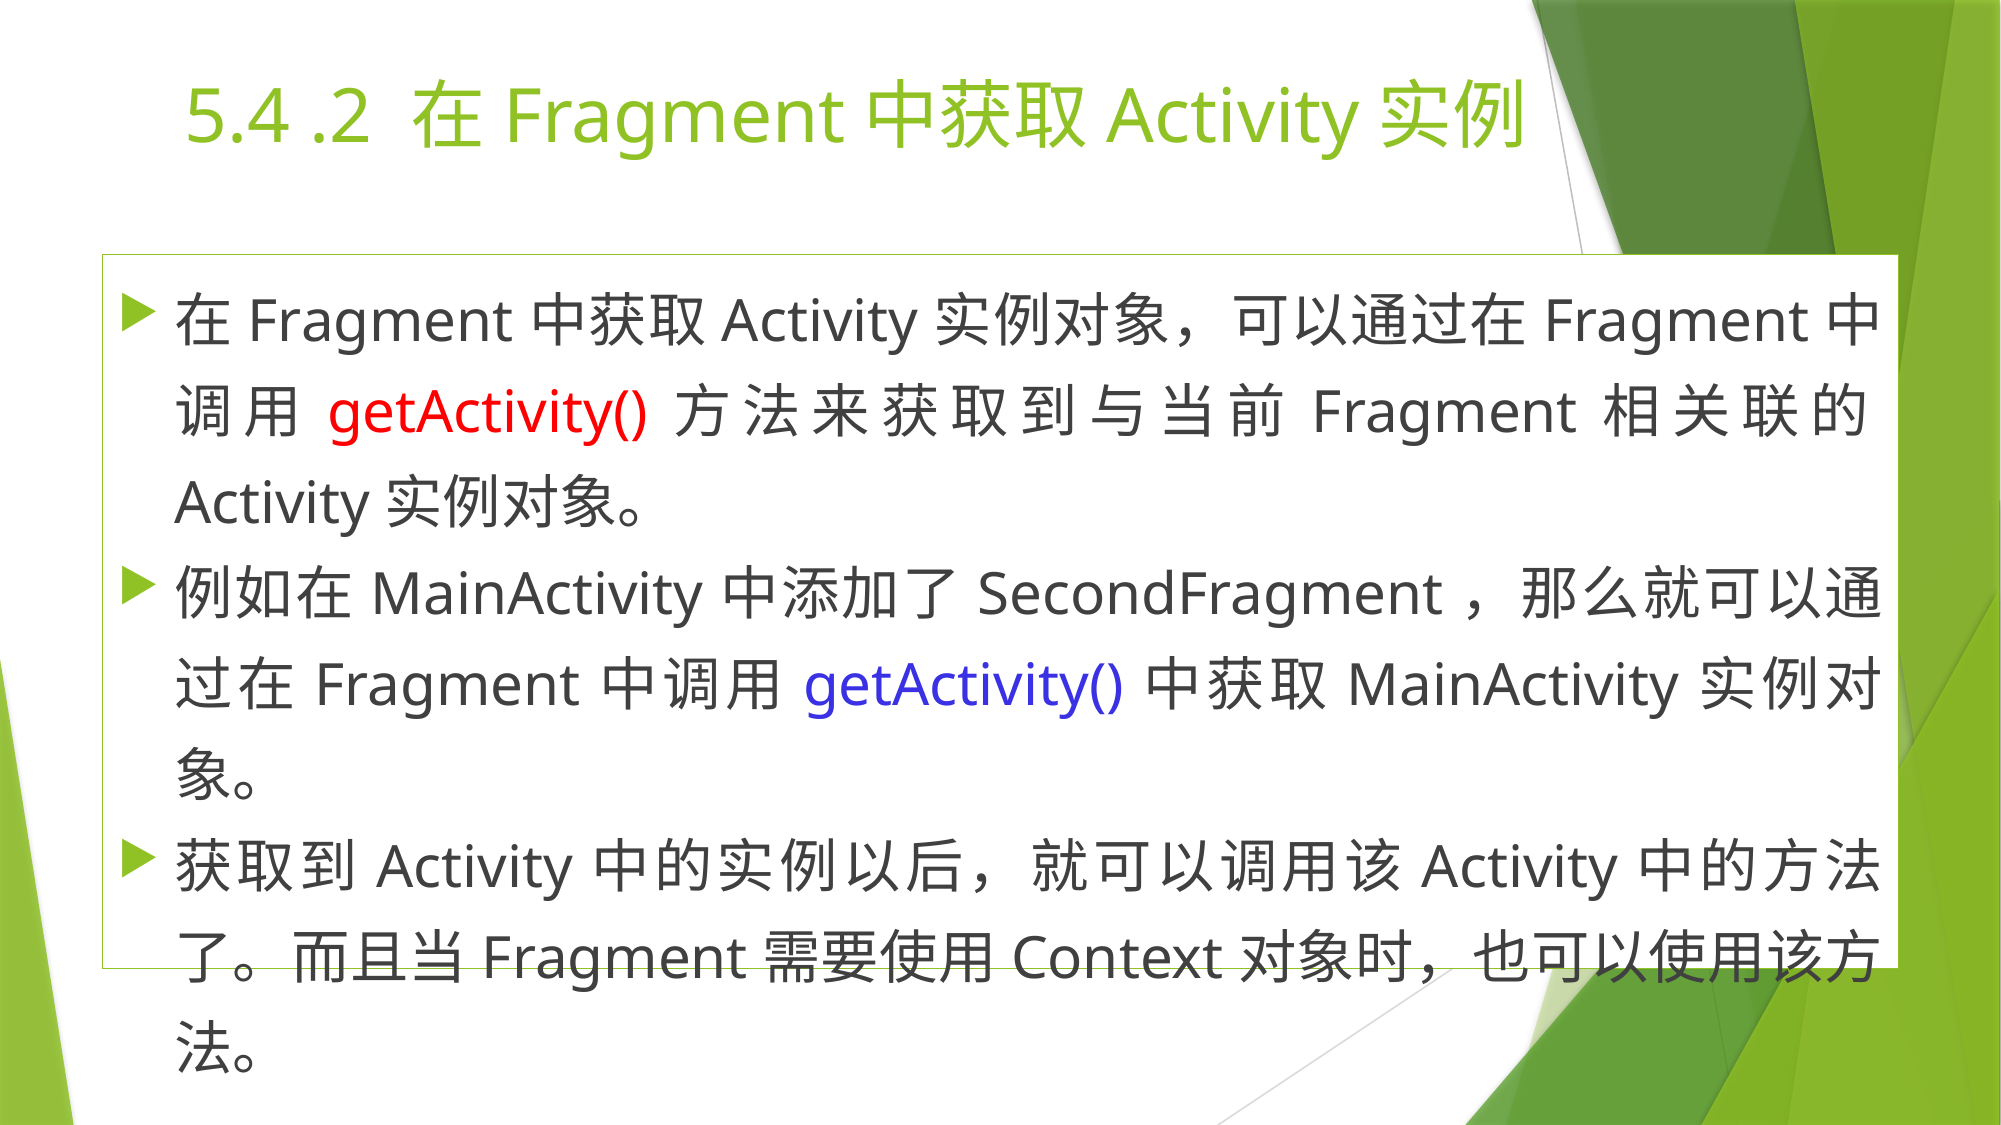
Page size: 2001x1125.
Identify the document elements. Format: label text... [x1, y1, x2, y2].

list 在Fragment中获取Activity实例对象，可以通过在Fragment中调用getActivity()方法来获取到与当前Fragment相关联的Activity实例对象。 例如在MainActivity中添加了SecondFragment，那么就可以通过在Fragment中调用getActivity()中获取MainActivity实例对象。 获取到Activity中的实例以后，就可以调用该Activity中的方法了。而且当Fragment需要使用Context对象时，也可以使用该方法。 [102, 254, 1899, 969]
title 5.4 .2 在Fragment中获取Activity实例 [0, 59, 1725, 278]
